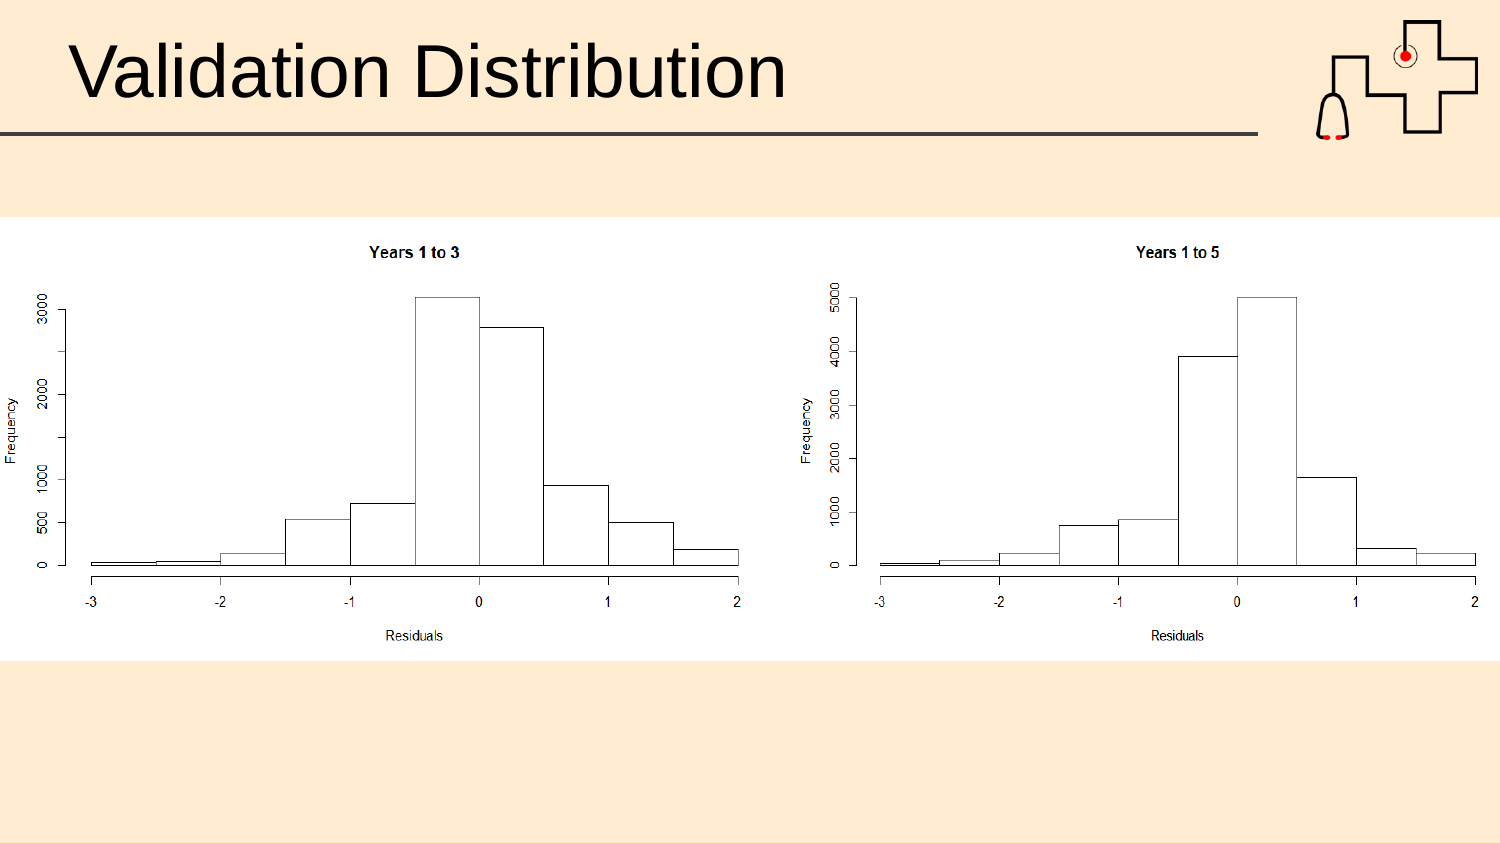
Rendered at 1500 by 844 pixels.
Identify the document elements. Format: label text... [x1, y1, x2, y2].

list Validation Distribution [53, 20, 1258, 115]
picture [0, 216, 1500, 661]
picture [1316, 20, 1478, 140]
